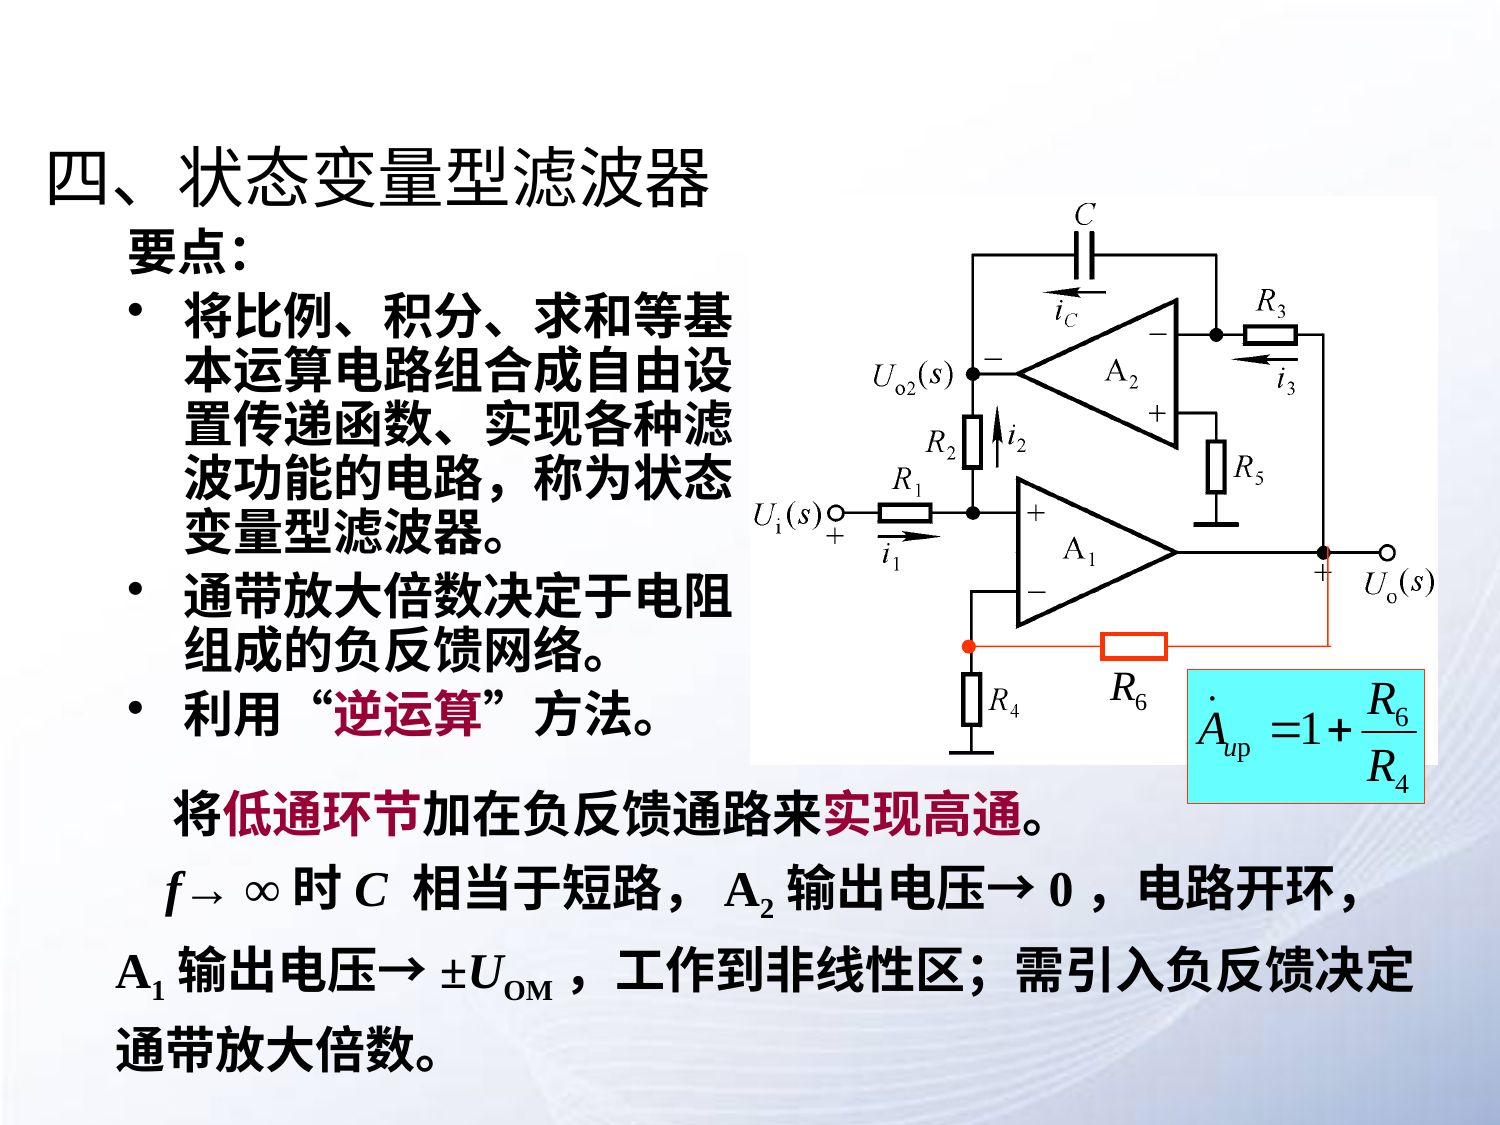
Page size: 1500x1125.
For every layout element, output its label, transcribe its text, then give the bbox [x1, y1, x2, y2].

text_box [962, 546, 1332, 722]
list 要点： 将比例、积分、求和等基本运算电路组合成自由设置传递函数、实现各种滤波功能的电路，称为状态变量型滤波器。 通带放大倍数决定于电阻组成的负反馈网络。 利用“逆运算”方法。 [111, 219, 744, 763]
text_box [749, 196, 1438, 765]
title 四、状态变量型滤波器 [29, 125, 1163, 226]
text_box 将低通环节加在负反馈通路来实现高通。 f→ ∞时C 相当于短路，A2输出电压→0，电路开环， A1输出电压→±UOM，工作到非线性区；需引入负反馈决定通带放大倍数。 [100, 763, 1438, 1086]
picture [0, 0, 1500, 1125]
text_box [1186, 668, 1425, 804]
